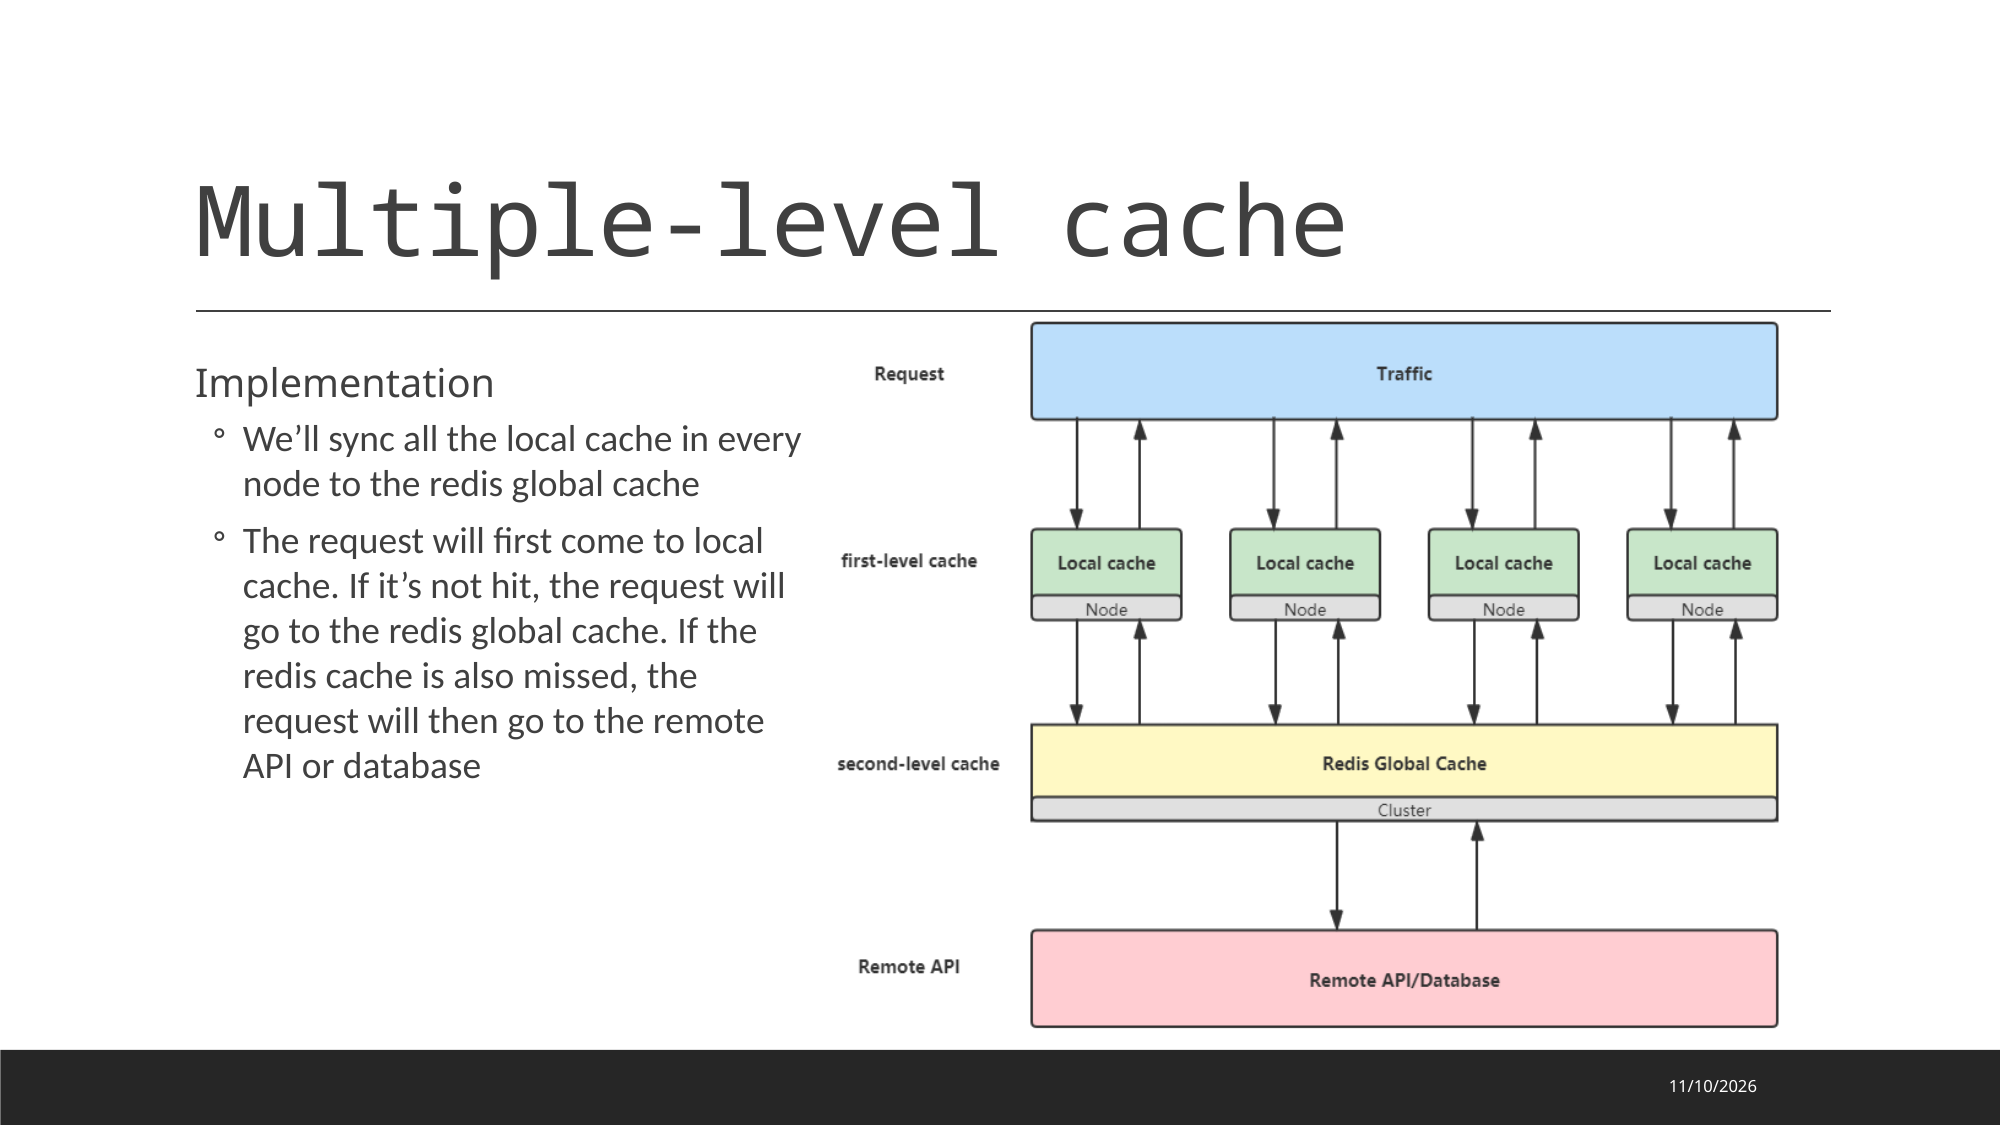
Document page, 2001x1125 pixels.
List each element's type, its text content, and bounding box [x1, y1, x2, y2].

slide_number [1348, 1066, 1773, 1118]
title Multiple-level cache [180, 47, 1830, 285]
picture [804, 292, 1809, 1058]
text_box Implementation We’ll sync all the local cache in every node to the redis global cache The request will first come to local cache. If it’s not hit, the request will go to the redis global cache. If the redis cache is also missed, the request will then go to the remote API or database [179, 345, 801, 943]
